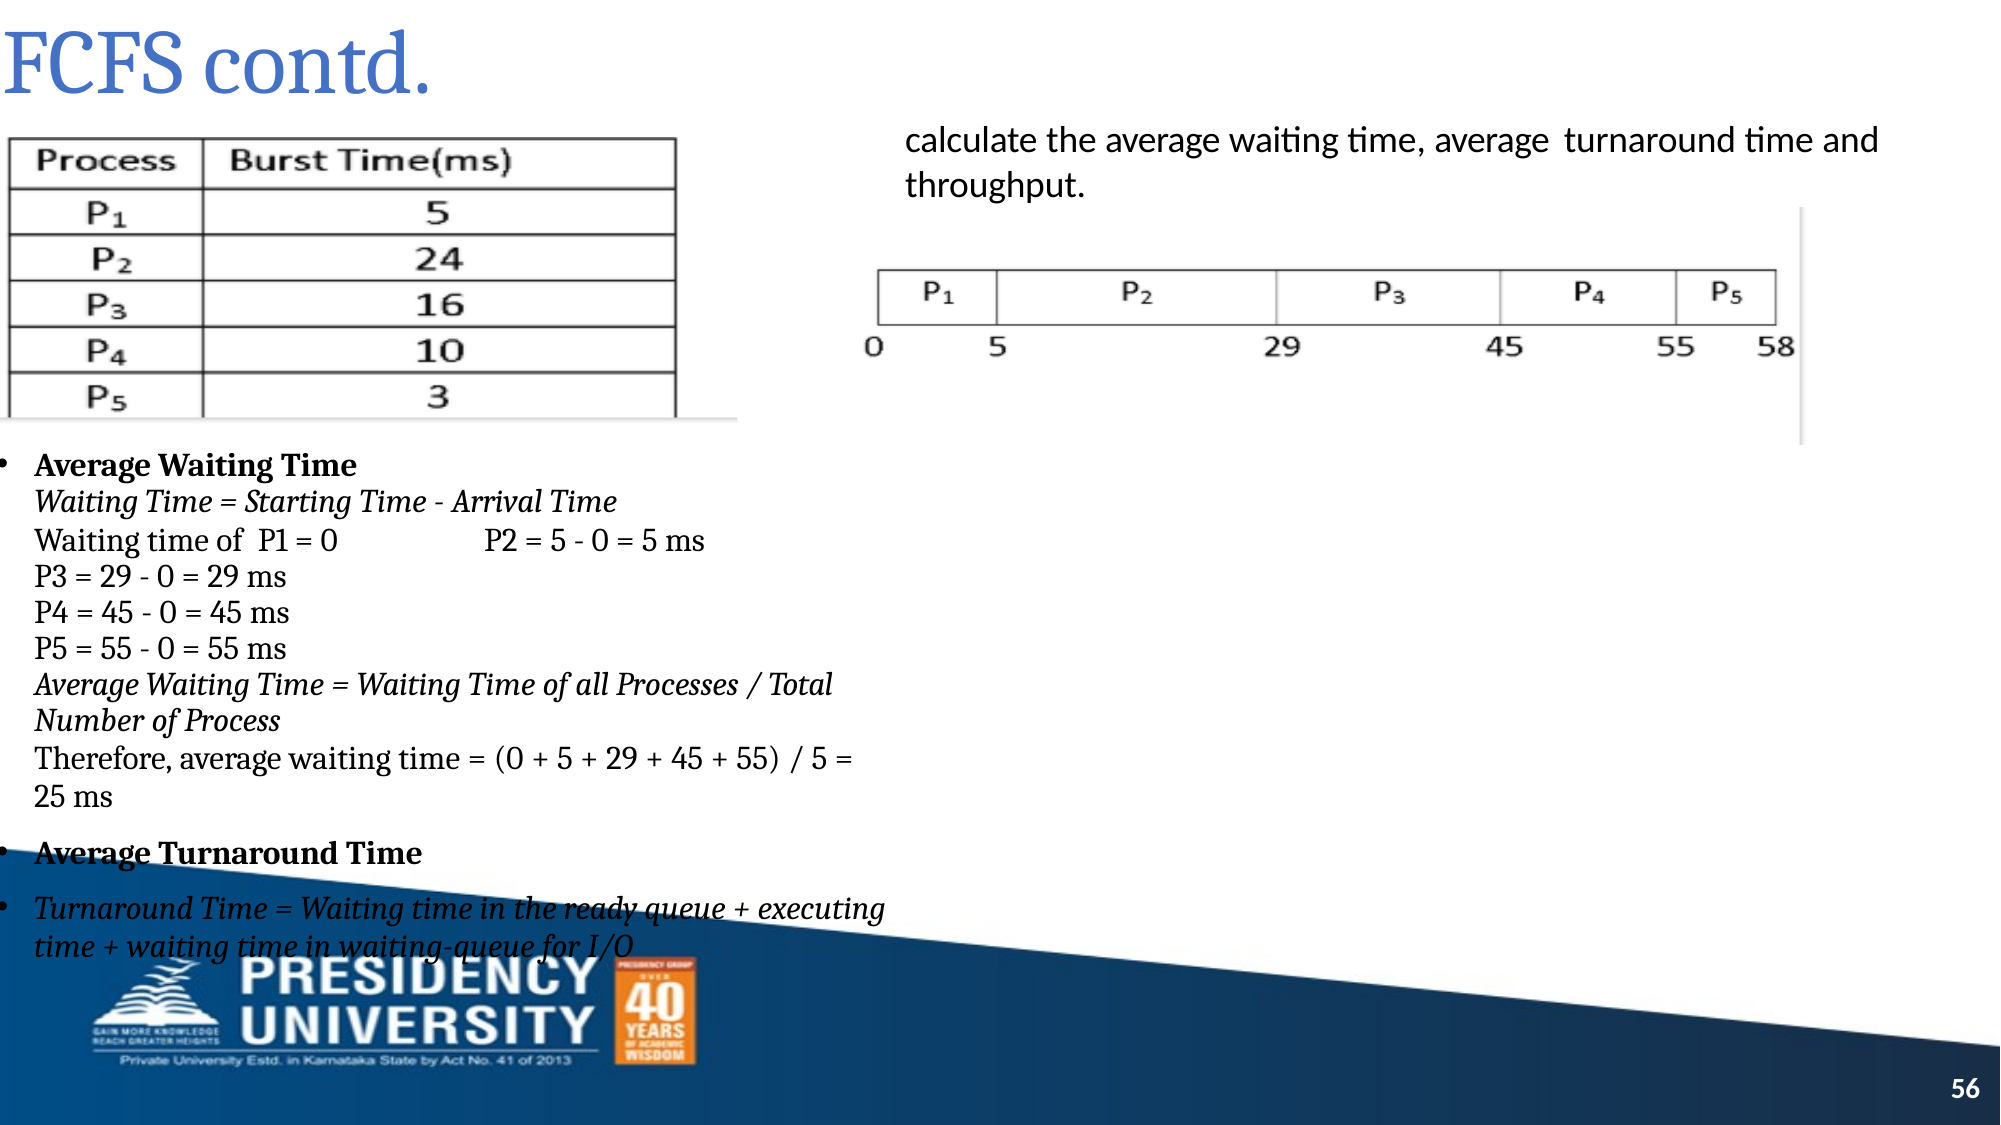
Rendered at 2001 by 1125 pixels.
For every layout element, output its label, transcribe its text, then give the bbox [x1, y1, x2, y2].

picture [0, 965, 2000, 1125]
text_box Average Waiting Time Waiting Time = Starting Time - Arrival Time Waiting time of P1 = 0 P2 = 5 - 0 = 5 ms P3 = 29 - 0 = 29 ms P4 = 45 - 0 = 45 ms P5 = 55 - 0 = 55 ms Average Waiting Time = Waiting Time of all Processes / Total Number of Process Therefore, average waiting time = (0 + 5 + 29 + 45 + 55) / 5 = 25 ms Average Turnaround Time Turnaround Time = Waiting time in the ready queue + executing time + waiting time in waiting-queue for I/O [0, 425, 2000, 965]
slide_number 56 [1944, 1071, 1987, 1125]
text_box [0, 137, 738, 425]
title FCFS contd. [0, 0, 1098, 190]
text_box [849, 207, 1823, 425]
text_box calculate the average waiting time, average turnaround time and throughput. [903, 113, 1880, 206]
